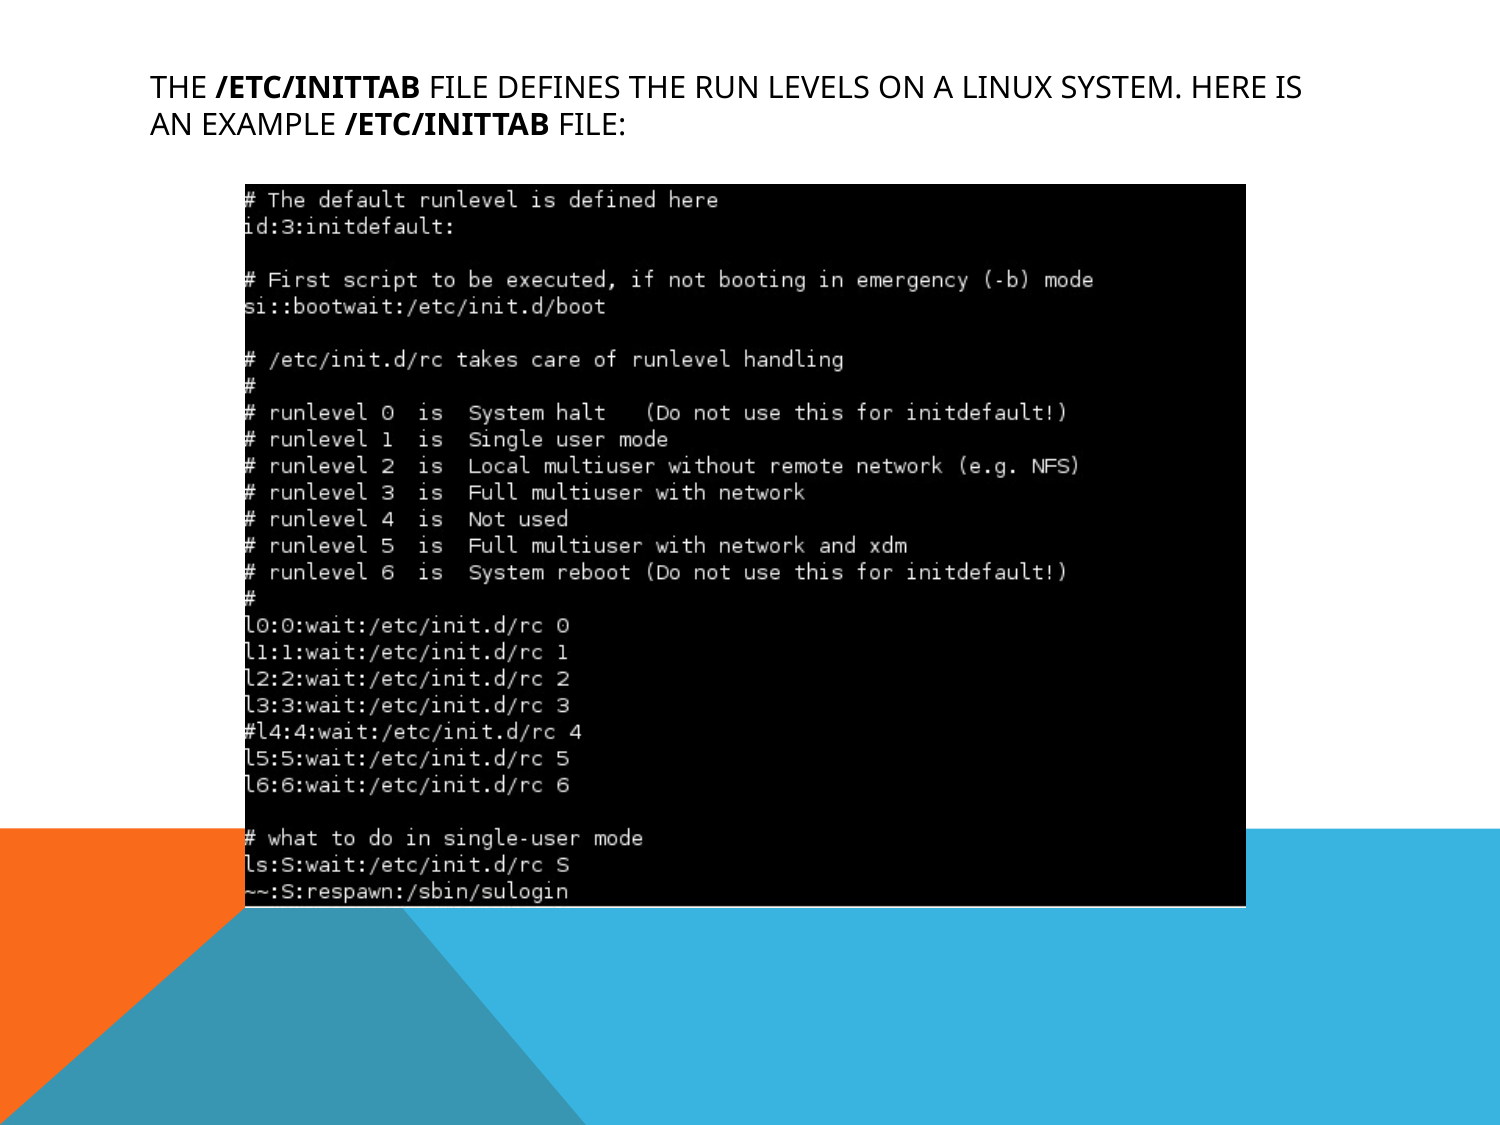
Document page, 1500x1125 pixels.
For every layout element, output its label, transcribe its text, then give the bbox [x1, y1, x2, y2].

title The /etc/inittab file defines the run levels on a Linux system. Here is an example /etc/inittab file: [135, 60, 1369, 150]
picture [245, 184, 1246, 909]
